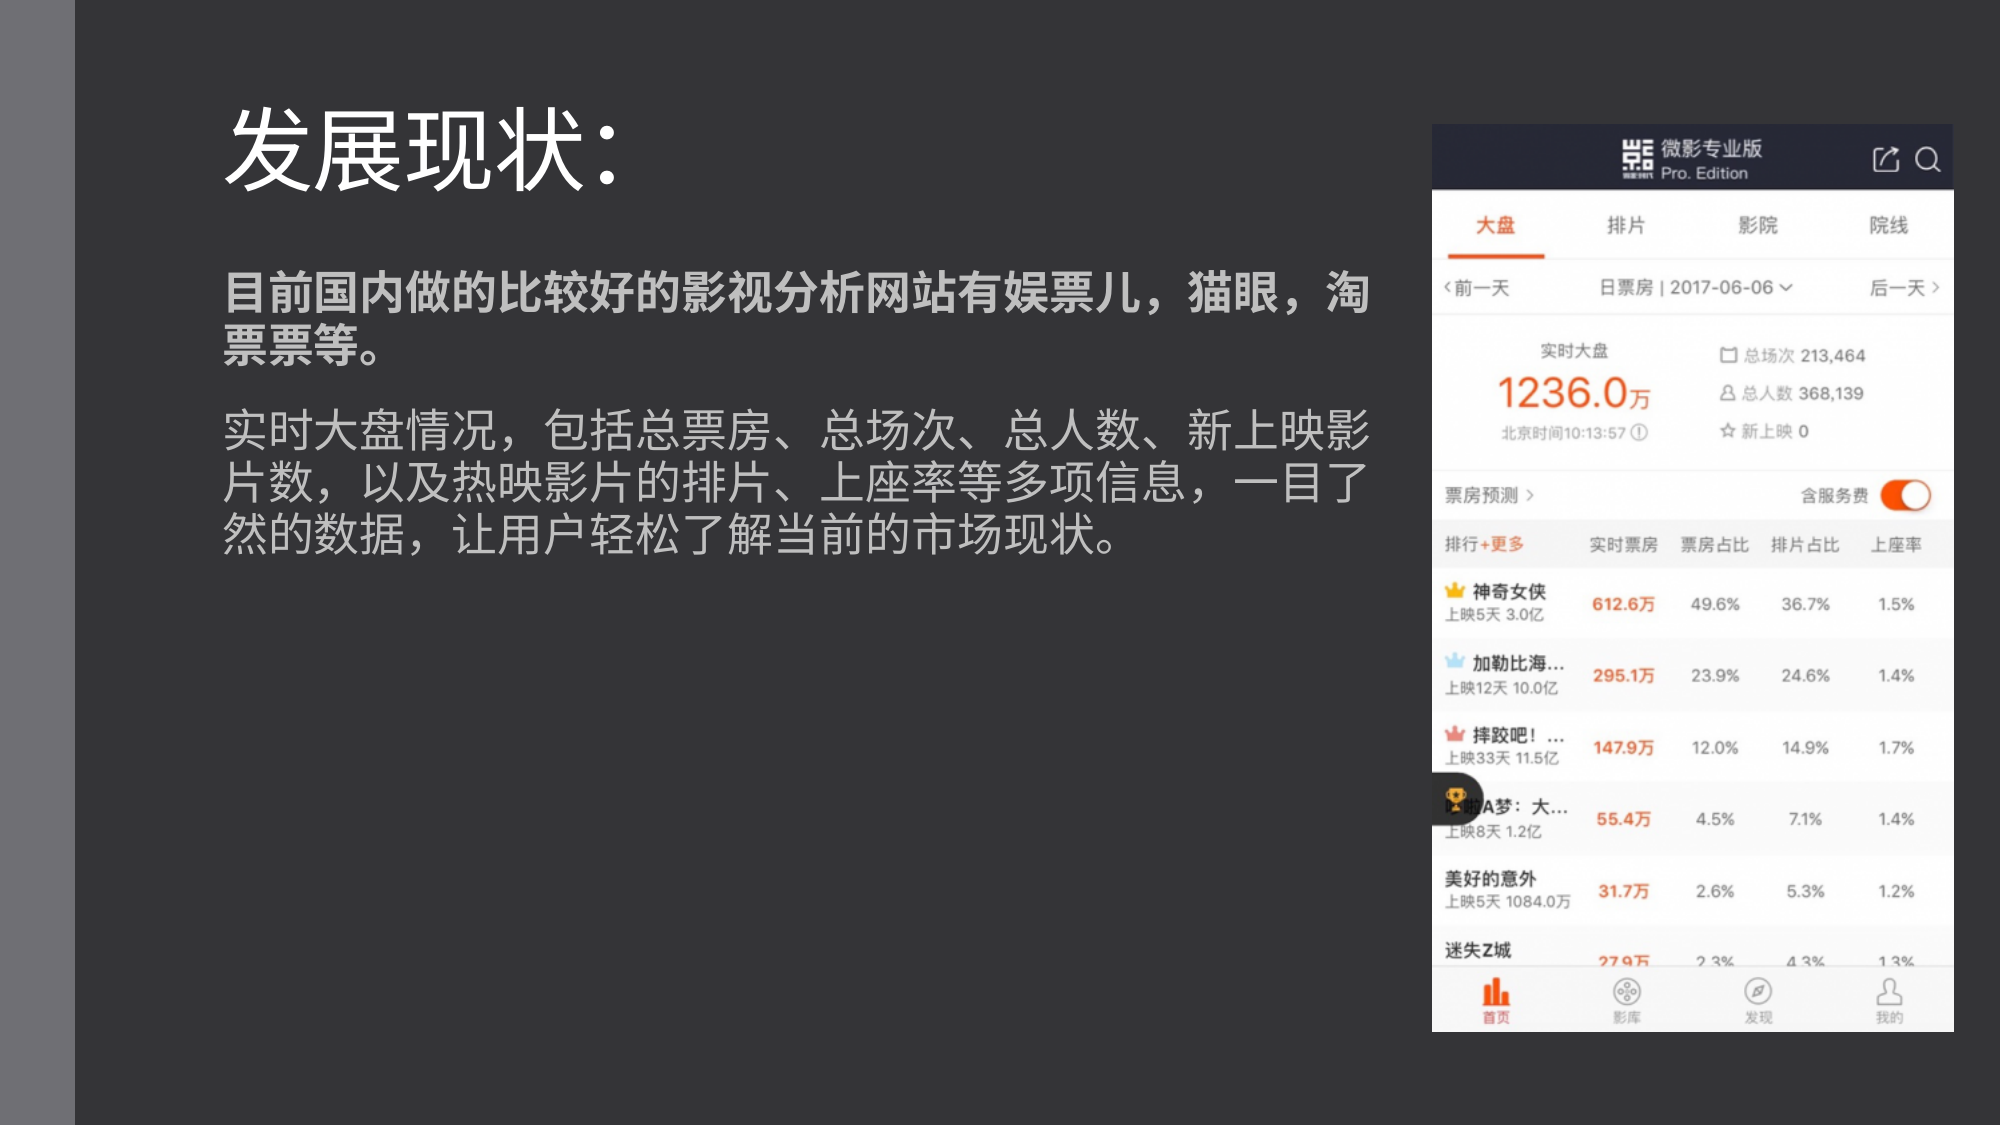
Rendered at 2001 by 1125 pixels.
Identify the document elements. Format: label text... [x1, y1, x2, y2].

picture [1432, 124, 1954, 1032]
title 发展现状： [206, 125, 1426, 211]
subtitle 目前国内做的比较好的影视分析网站有娱票儿，猫眼，淘票票等。 实时大盘情况，包括总票房、总场次、总人数、新上映影片数，以及热映影片的排片、上座率等多项信息，一目了然的数据，让用户轻松了解当前的市场现状。 [206, 260, 1408, 975]
